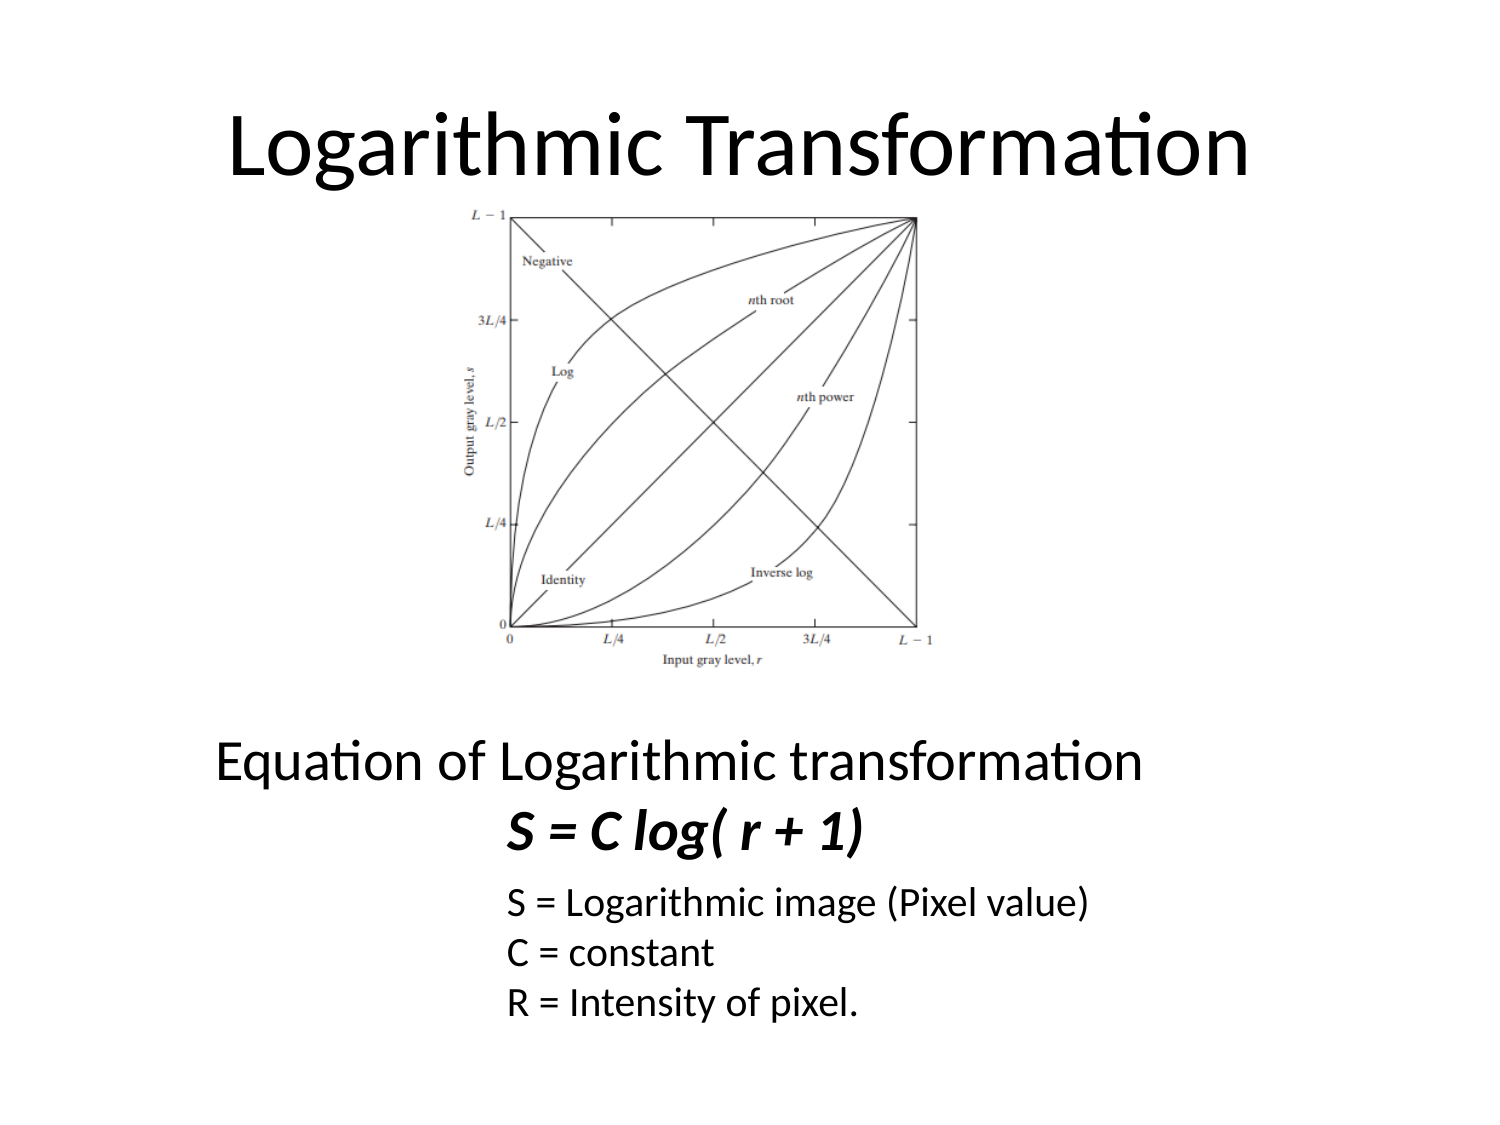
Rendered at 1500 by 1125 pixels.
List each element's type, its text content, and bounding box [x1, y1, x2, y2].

picture [456, 198, 978, 687]
text_box Equation of Logarithmic transformation S = C log( r + 1) [70, 714, 1289, 870]
text_box S = Logarithmic image (Pixel value) C = constant R = Intensity of pixel. [492, 867, 1430, 1032]
title Logarithmic Transformation [75, 45, 1425, 233]
